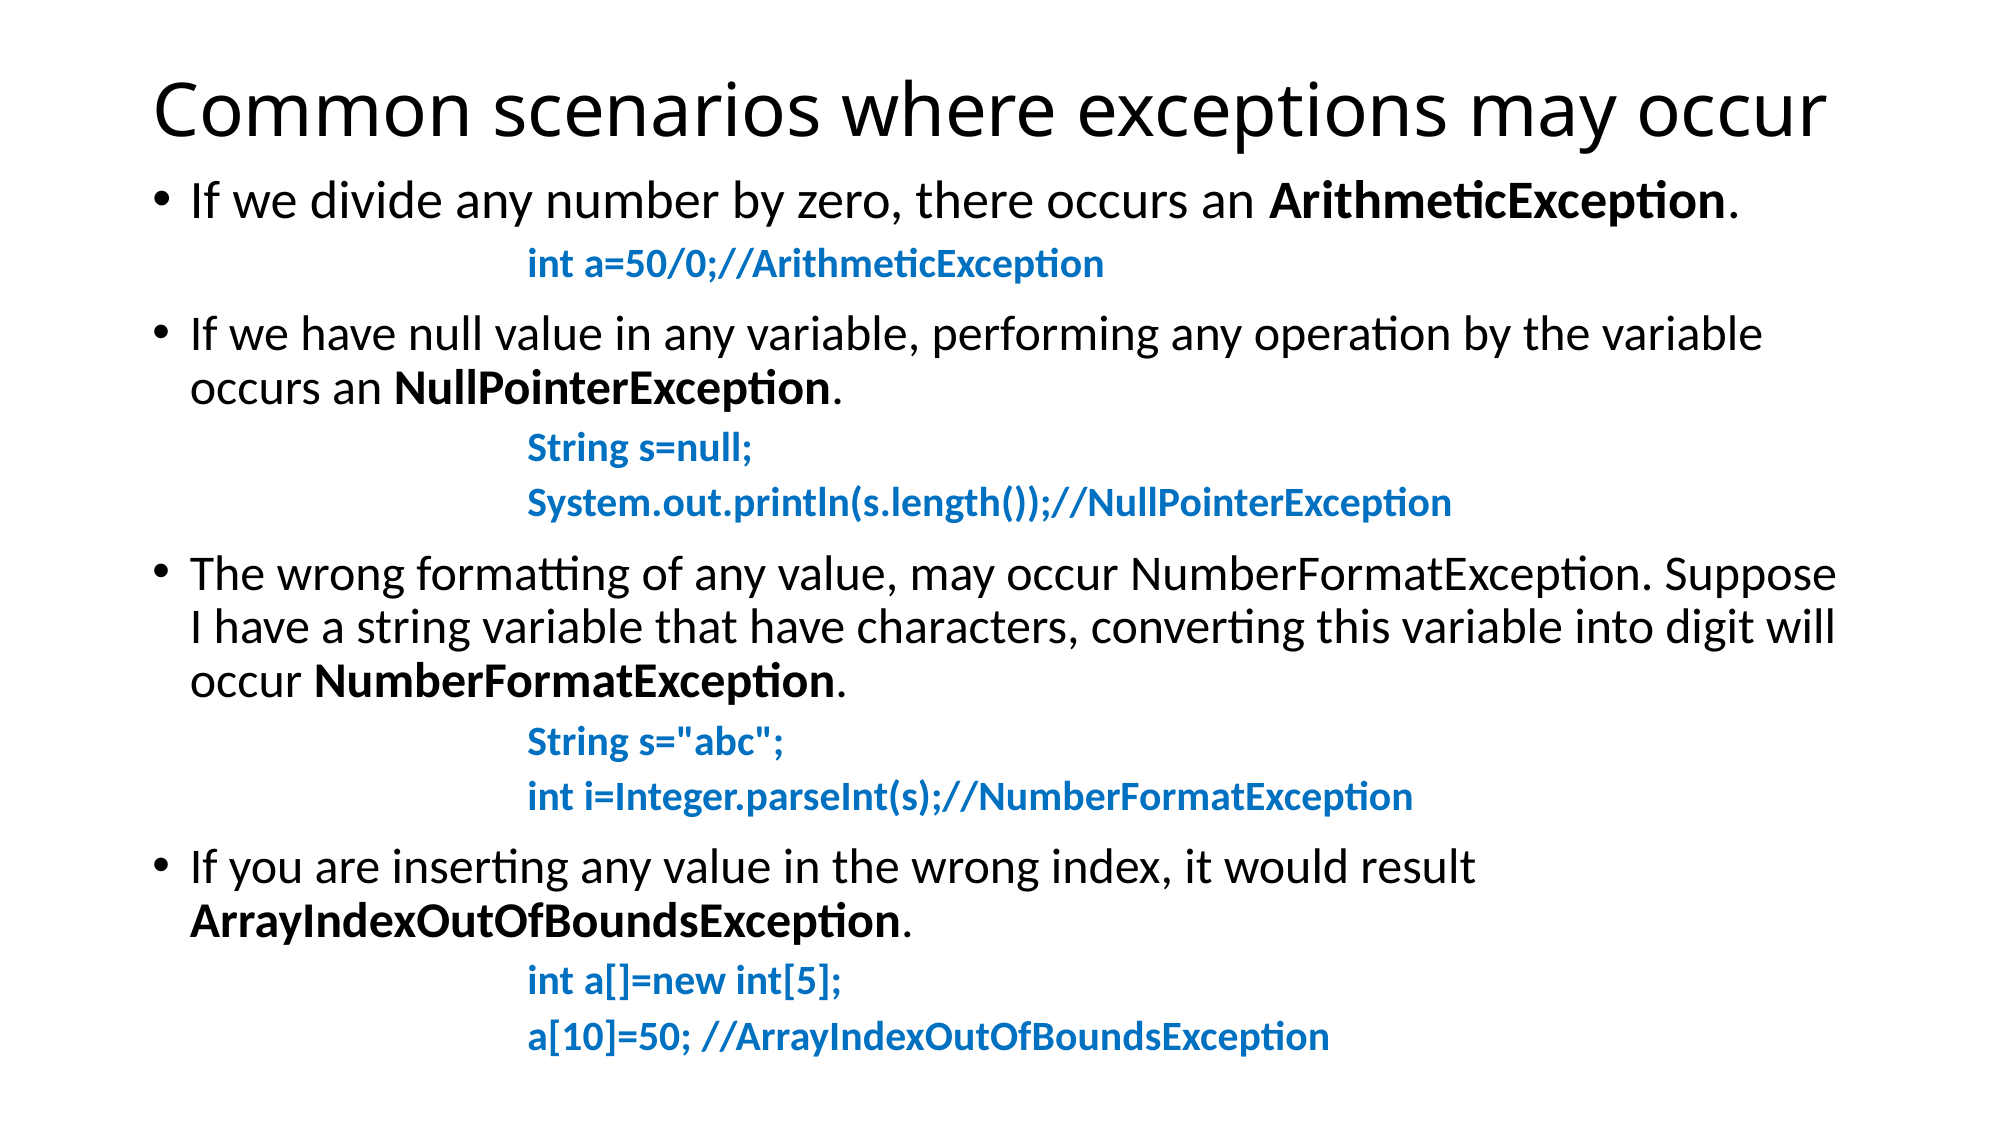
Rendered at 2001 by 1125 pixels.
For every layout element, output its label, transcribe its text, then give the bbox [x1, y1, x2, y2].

title Common scenarios where exceptions may occur [137, 59, 1863, 164]
list If we divide any number by zero, there occurs an ArithmeticException. int a=50/0;//ArithmeticException If we have null value in any variable, performing any operation by the variable occurs an NullPointerException. String s=null; System.out.println(s.length());//NullPointerException The wrong formatting of any value, may occur NumberFormatException. Suppose I have a string variable that have characters, converting this variable into digit will occur NumberFormatException. String s="abc"; int i=Integer.parseInt(s);//NumberFormatException If you are inserting any value in the wrong index, it would result ArrayIndexOutOfBoundsException. int a[]=new int[5]; a[10]=50; //ArrayIndexOutOfBoundsException [137, 164, 1863, 1069]
